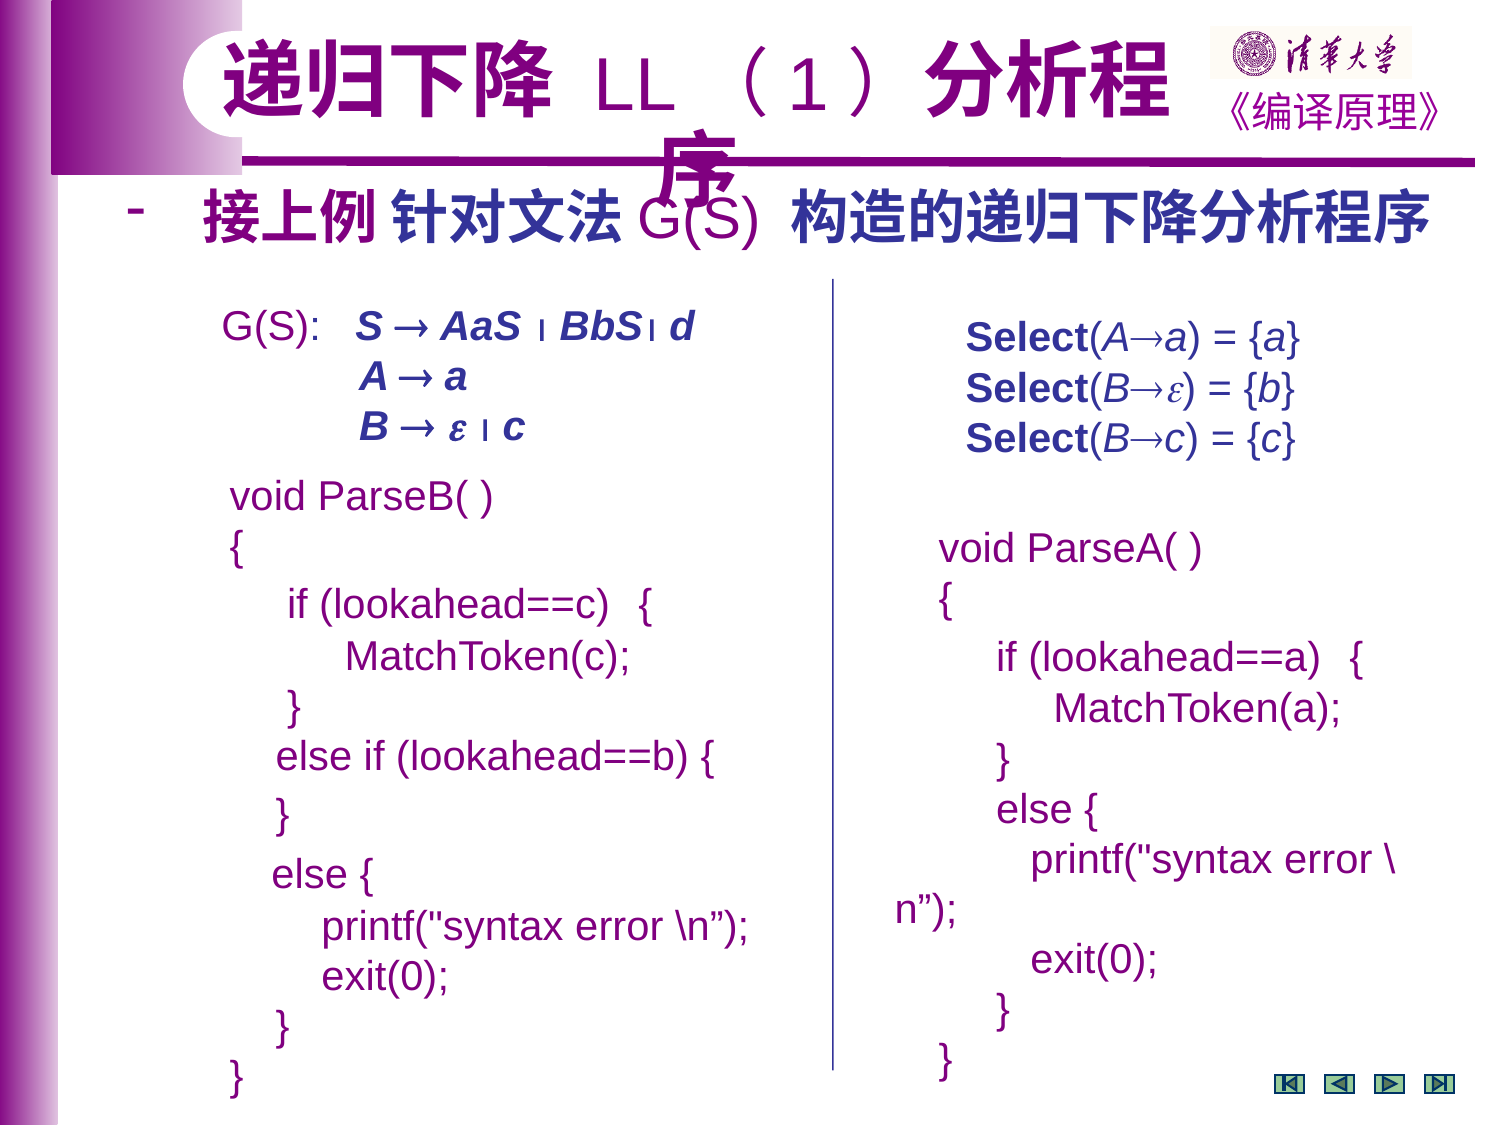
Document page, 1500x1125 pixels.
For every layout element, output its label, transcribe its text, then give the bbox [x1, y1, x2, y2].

picture [1210, 26, 1412, 79]
text_box Select(Aa) = {a} Select(B) = {b} Select(Bc) = {c} [950, 302, 1329, 468]
text_box G(S): S  AaS  BbS d A  a B    c [206, 291, 762, 456]
text_box 递归下降 LL（1）分析程序 [194, 30, 1199, 226]
text_box void ParseB( ) { if (lookahead==c) { MatchToken(c); } else if (lookahead==b) { } else { printf("syntax error \n”); exit(0); } } [171, 461, 786, 1106]
text_box void ParseA( ) { if (lookahead==a) { MatchToken(a); } else { printf("syntax error \n”); exit(0); } } [879, 513, 1471, 1089]
text_box [1424, 1089, 1455, 1093]
text_box [1274, 1089, 1305, 1093]
text_box [1374, 1089, 1405, 1093]
text_box 接上例 针对文法G(S) 构造的递归下降分析程序 [111, 172, 1447, 258]
text_box [1324, 1089, 1355, 1093]
